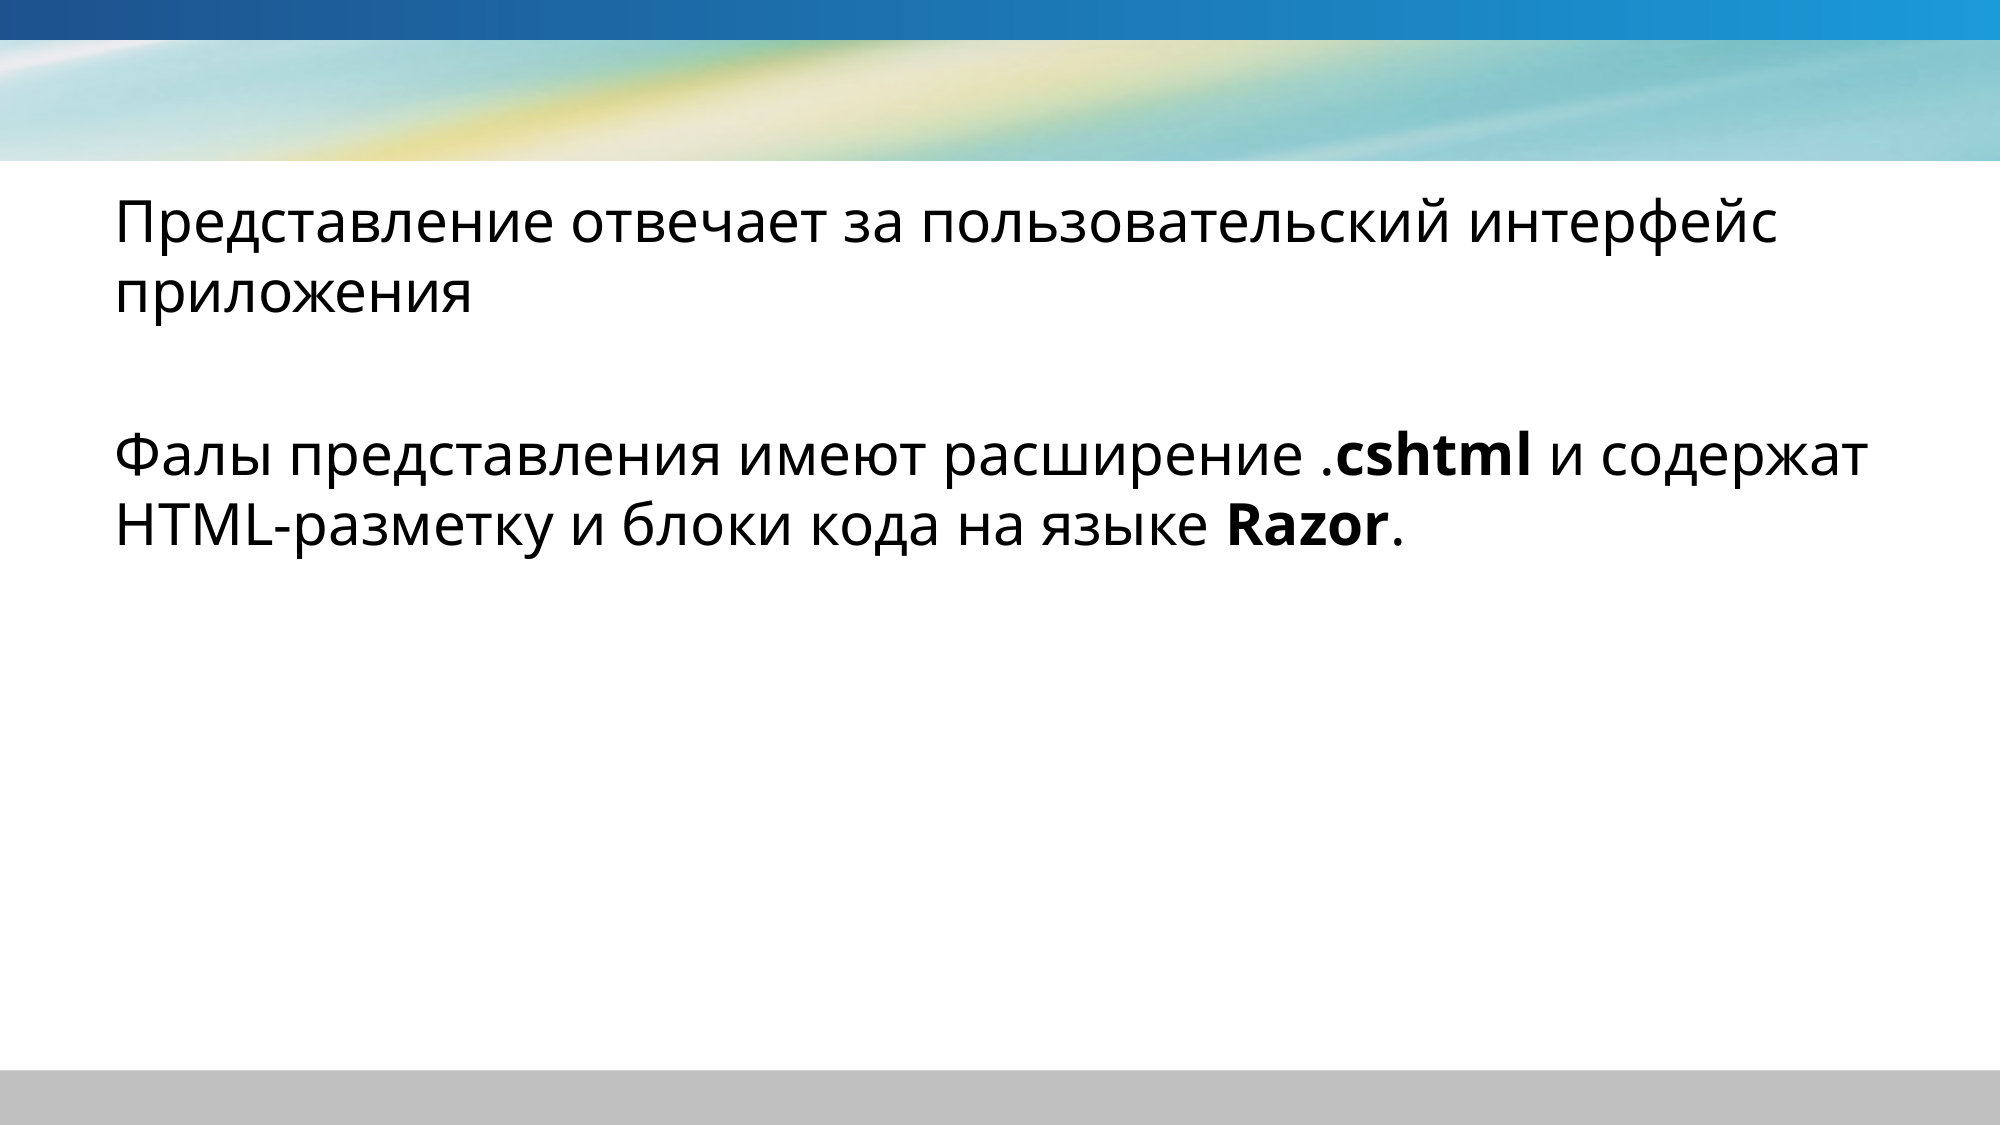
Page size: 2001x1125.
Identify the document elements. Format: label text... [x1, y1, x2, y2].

list Представление отвечает за пользовательский интерфейс приложения Фалы представления имеют расширение .cshtml и содержат HTML-разметку и блоки кода на языке Razor. [99, 176, 1901, 1038]
picture [0, 39, 2000, 161]
